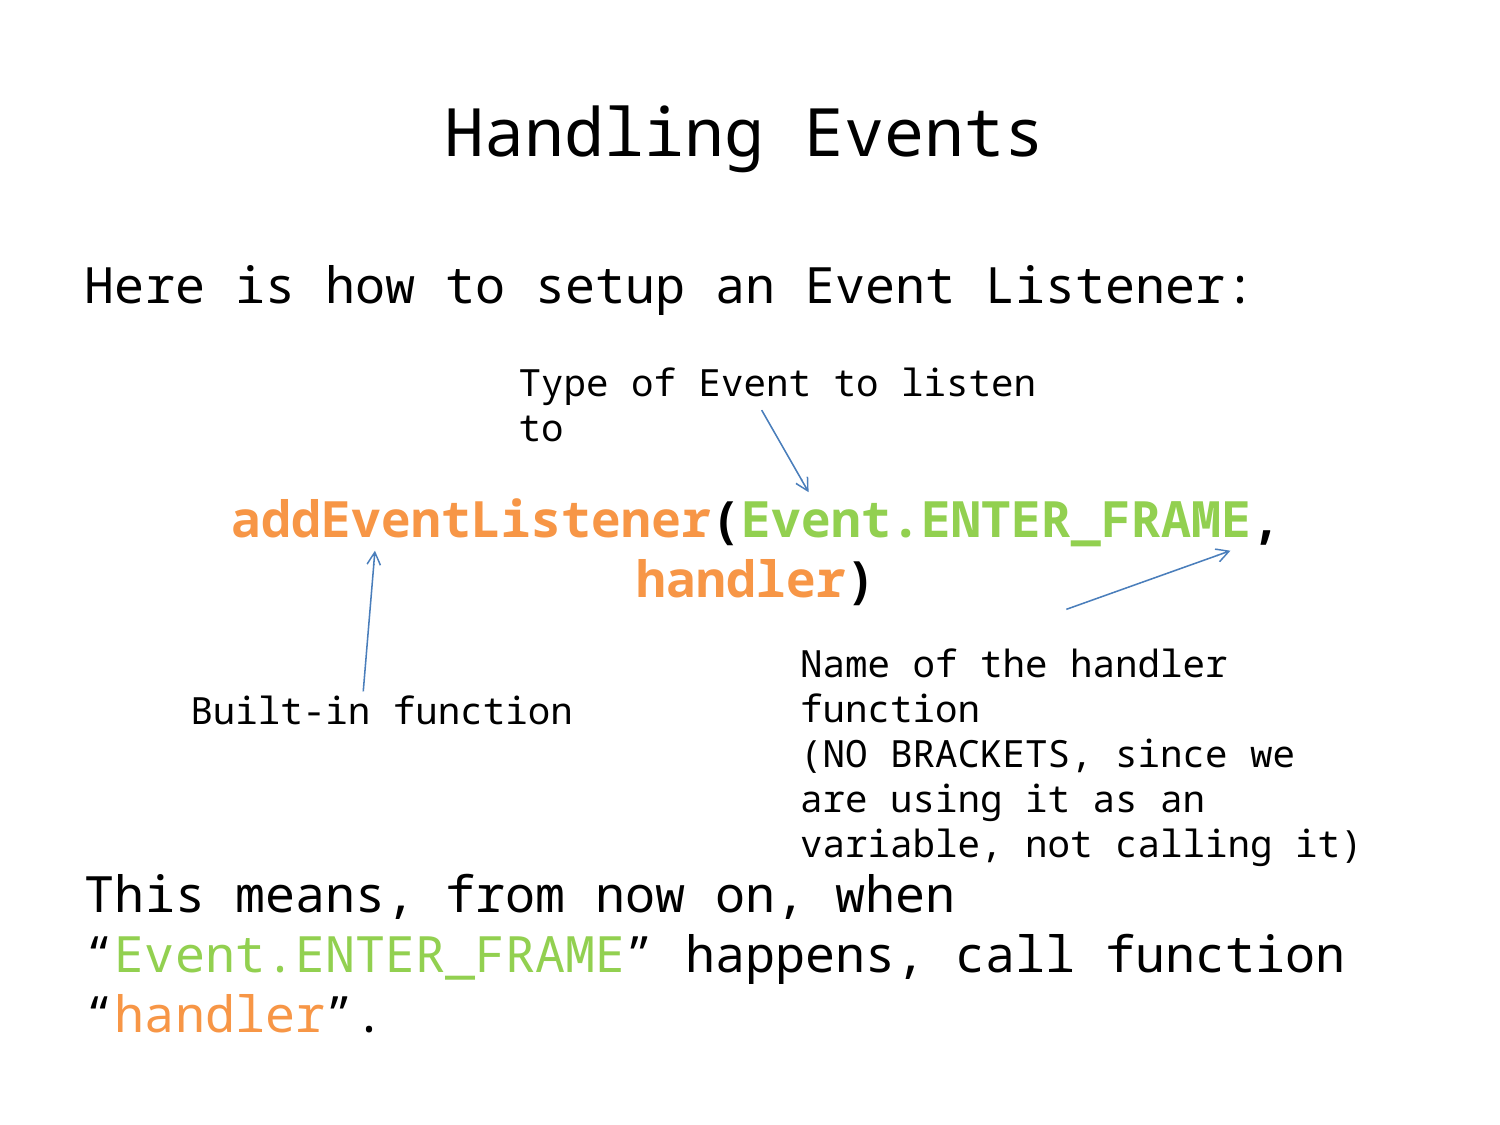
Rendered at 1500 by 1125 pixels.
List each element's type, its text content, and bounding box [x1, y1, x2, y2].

text_box Name of the handler function (NO BRACKETS, since we are using it as an variable, not calling it) [785, 632, 1395, 855]
text_box Here is how to setup an Event Listener: [70, 246, 1418, 321]
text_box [1066, 550, 1231, 610]
text_box addEventListener(Event.ENTER_FRAME, handler) [81, 480, 1430, 616]
text_box Type of Event to listen to [503, 351, 1114, 457]
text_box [743, 427, 827, 475]
text_box Built-in function [175, 679, 785, 740]
text_box This means, from now on, when “Event.ENTER_FRAME” happens, call function “handler”. [70, 855, 1418, 1051]
text_box Handling Events [70, 81, 1418, 177]
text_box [298, 614, 440, 628]
